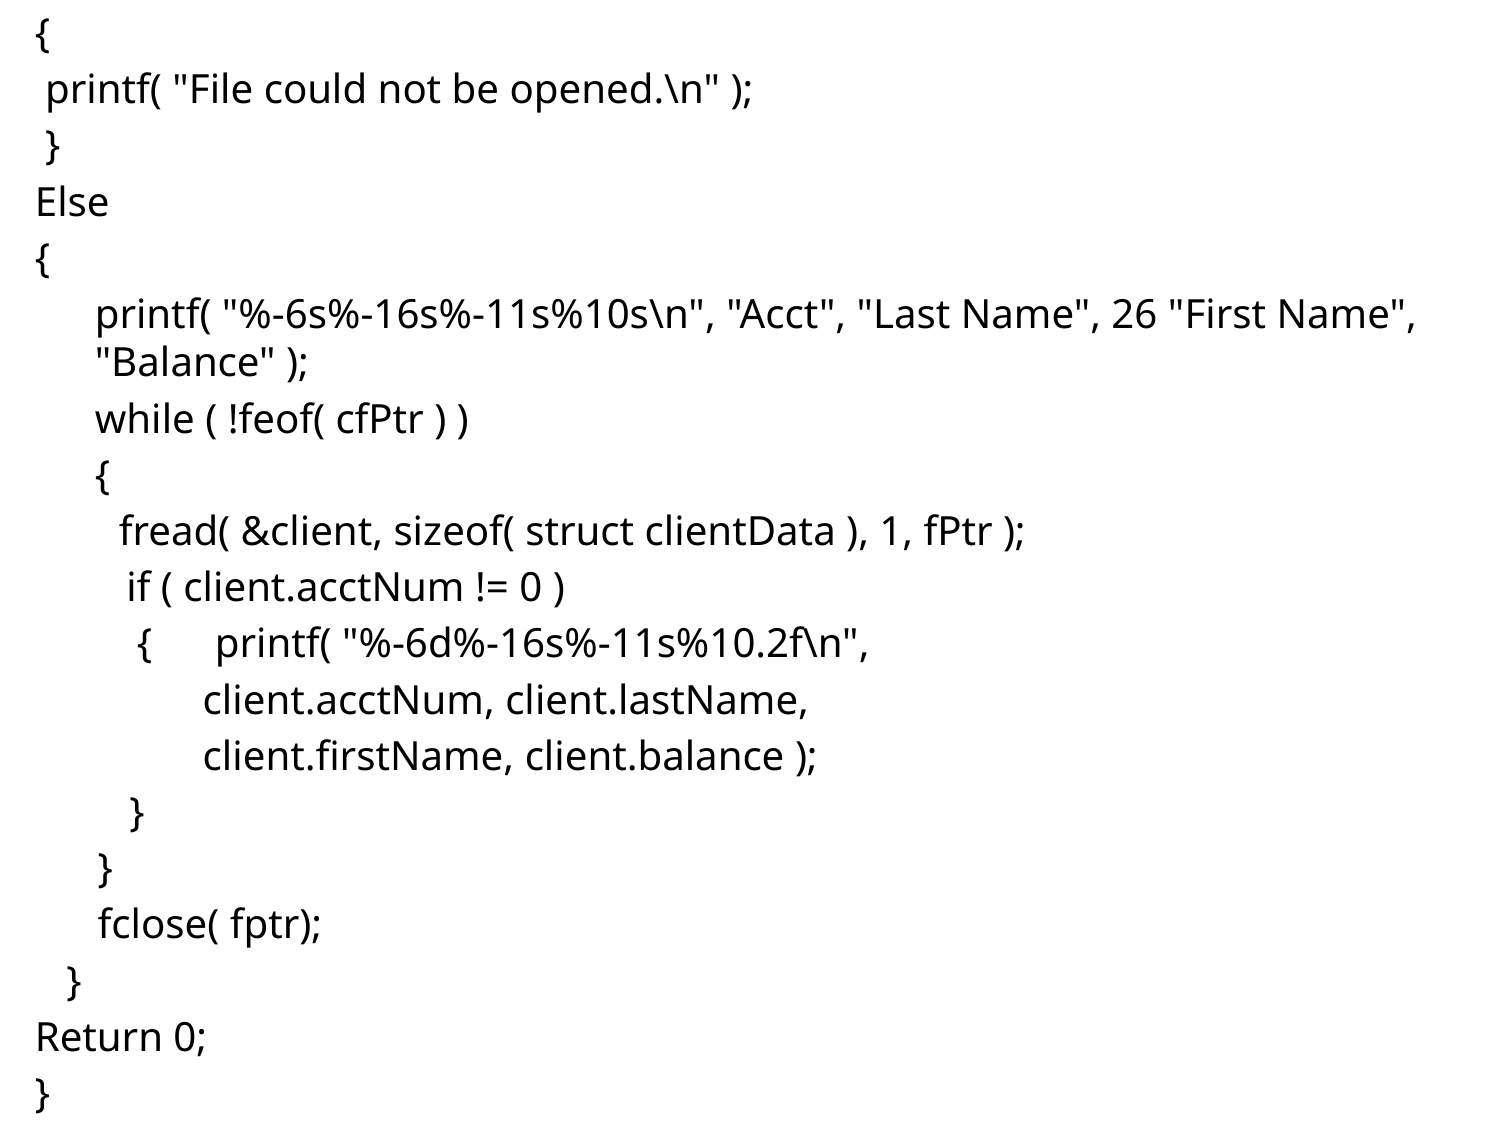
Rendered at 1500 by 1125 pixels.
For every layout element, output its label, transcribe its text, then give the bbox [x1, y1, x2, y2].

list { printf( "File could not be opened.\n" ); } Else { printf( "%-6s%-16s%-11s%10s\n", "Acct", "Last Name", 26 "First Name", "Balance" ); while ( !feof( cfPtr ) ) { fread( &client, sizeof( struct clientData ), 1, fPtr ); if ( client.acctNum != 0 ) { printf( "%-6d%-16s%-11s%10.2f\n", client.acctNum, client.lastName, client.firstName, client.balance ); } } fclose( fptr); } Return 0; } [0, 0, 1500, 1125]
